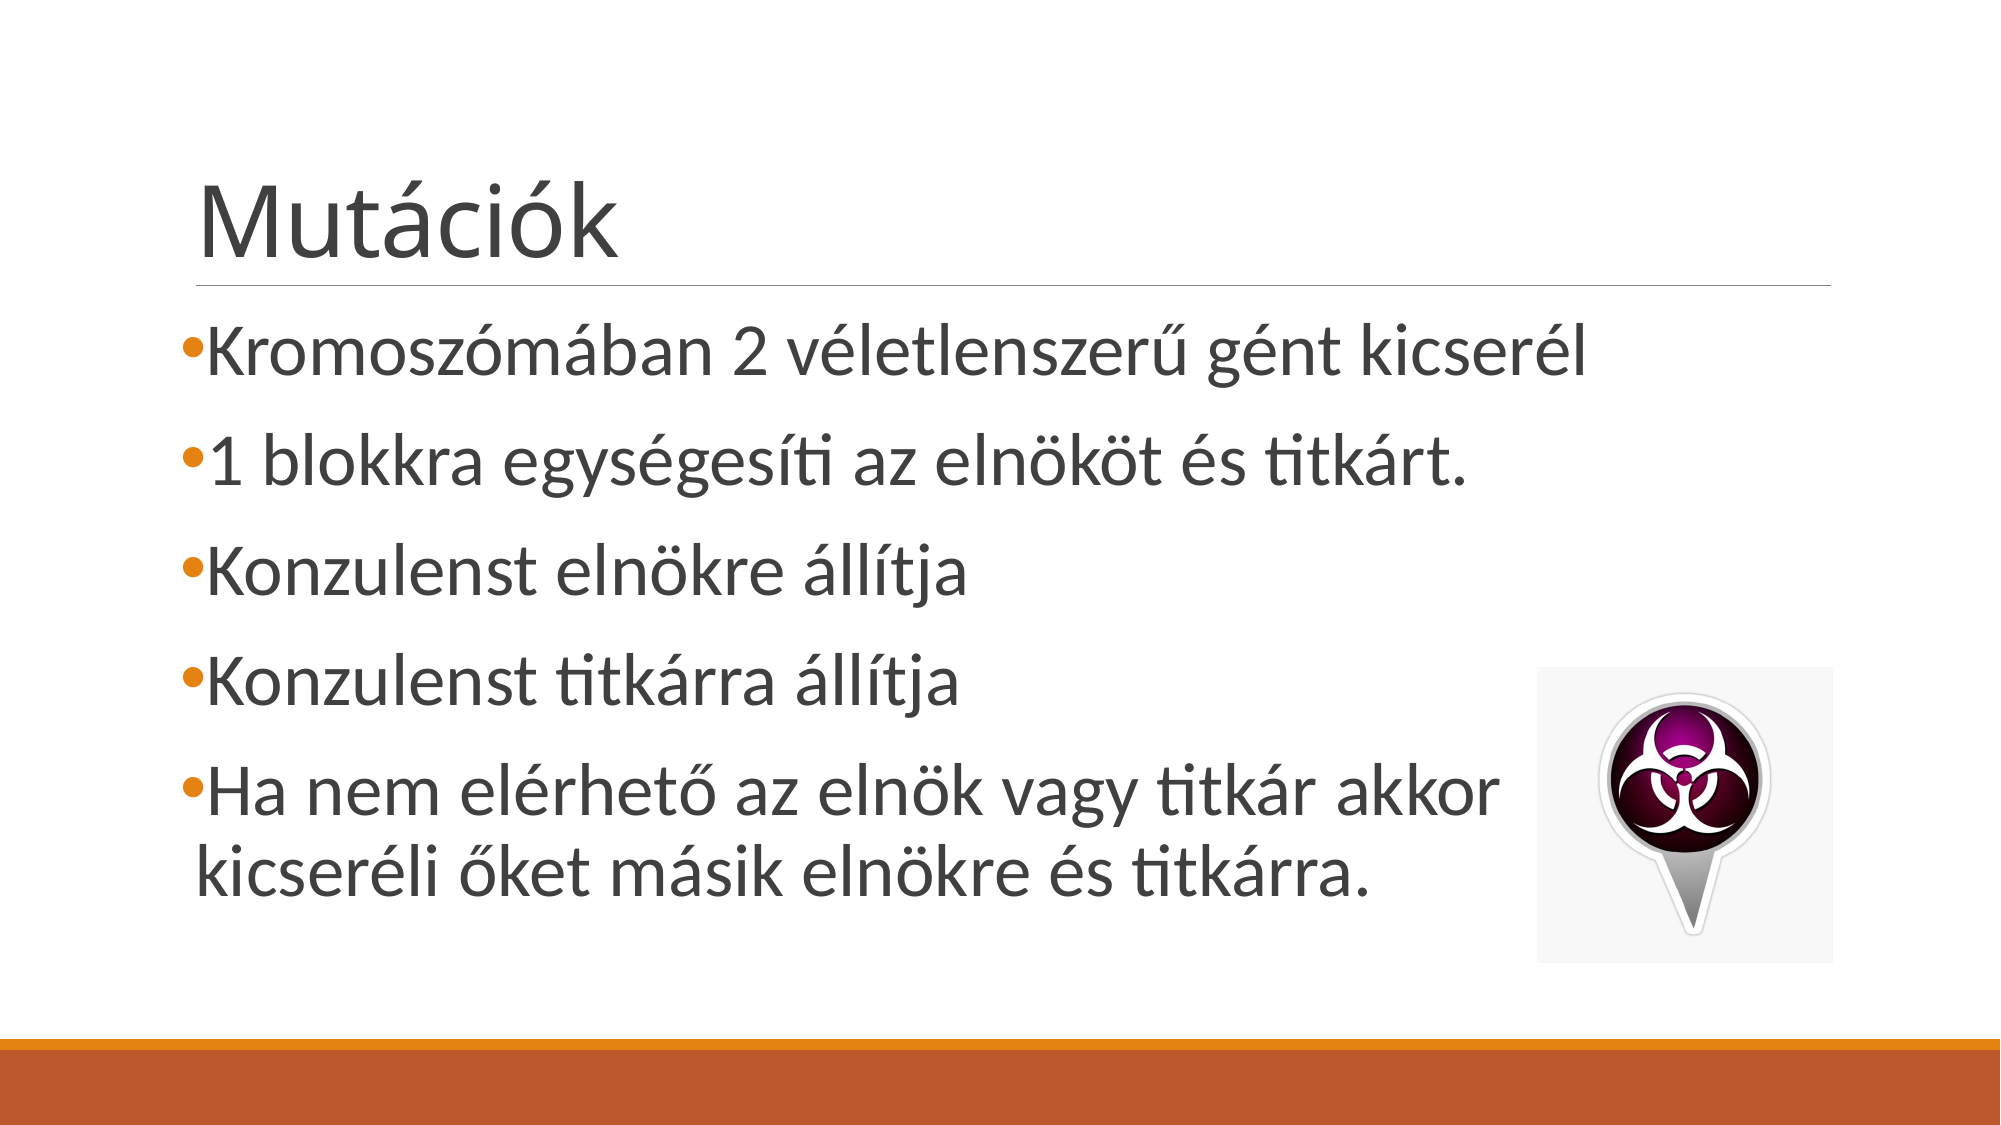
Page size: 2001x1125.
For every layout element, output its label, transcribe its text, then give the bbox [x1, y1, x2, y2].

title Mutációk [180, 47, 1830, 285]
picture [1537, 667, 1833, 964]
list Kromoszómában 2 véletlenszerű gént kicserél 1 blokkra egységesíti az elnököt és titkárt. Konzulenst elnökre állítja Konzulenst titkárra állítja Ha nem elérhető az elnök vagy titkár akkor kicseréli őket másik elnökre és titkárra. [180, 302, 1680, 963]
